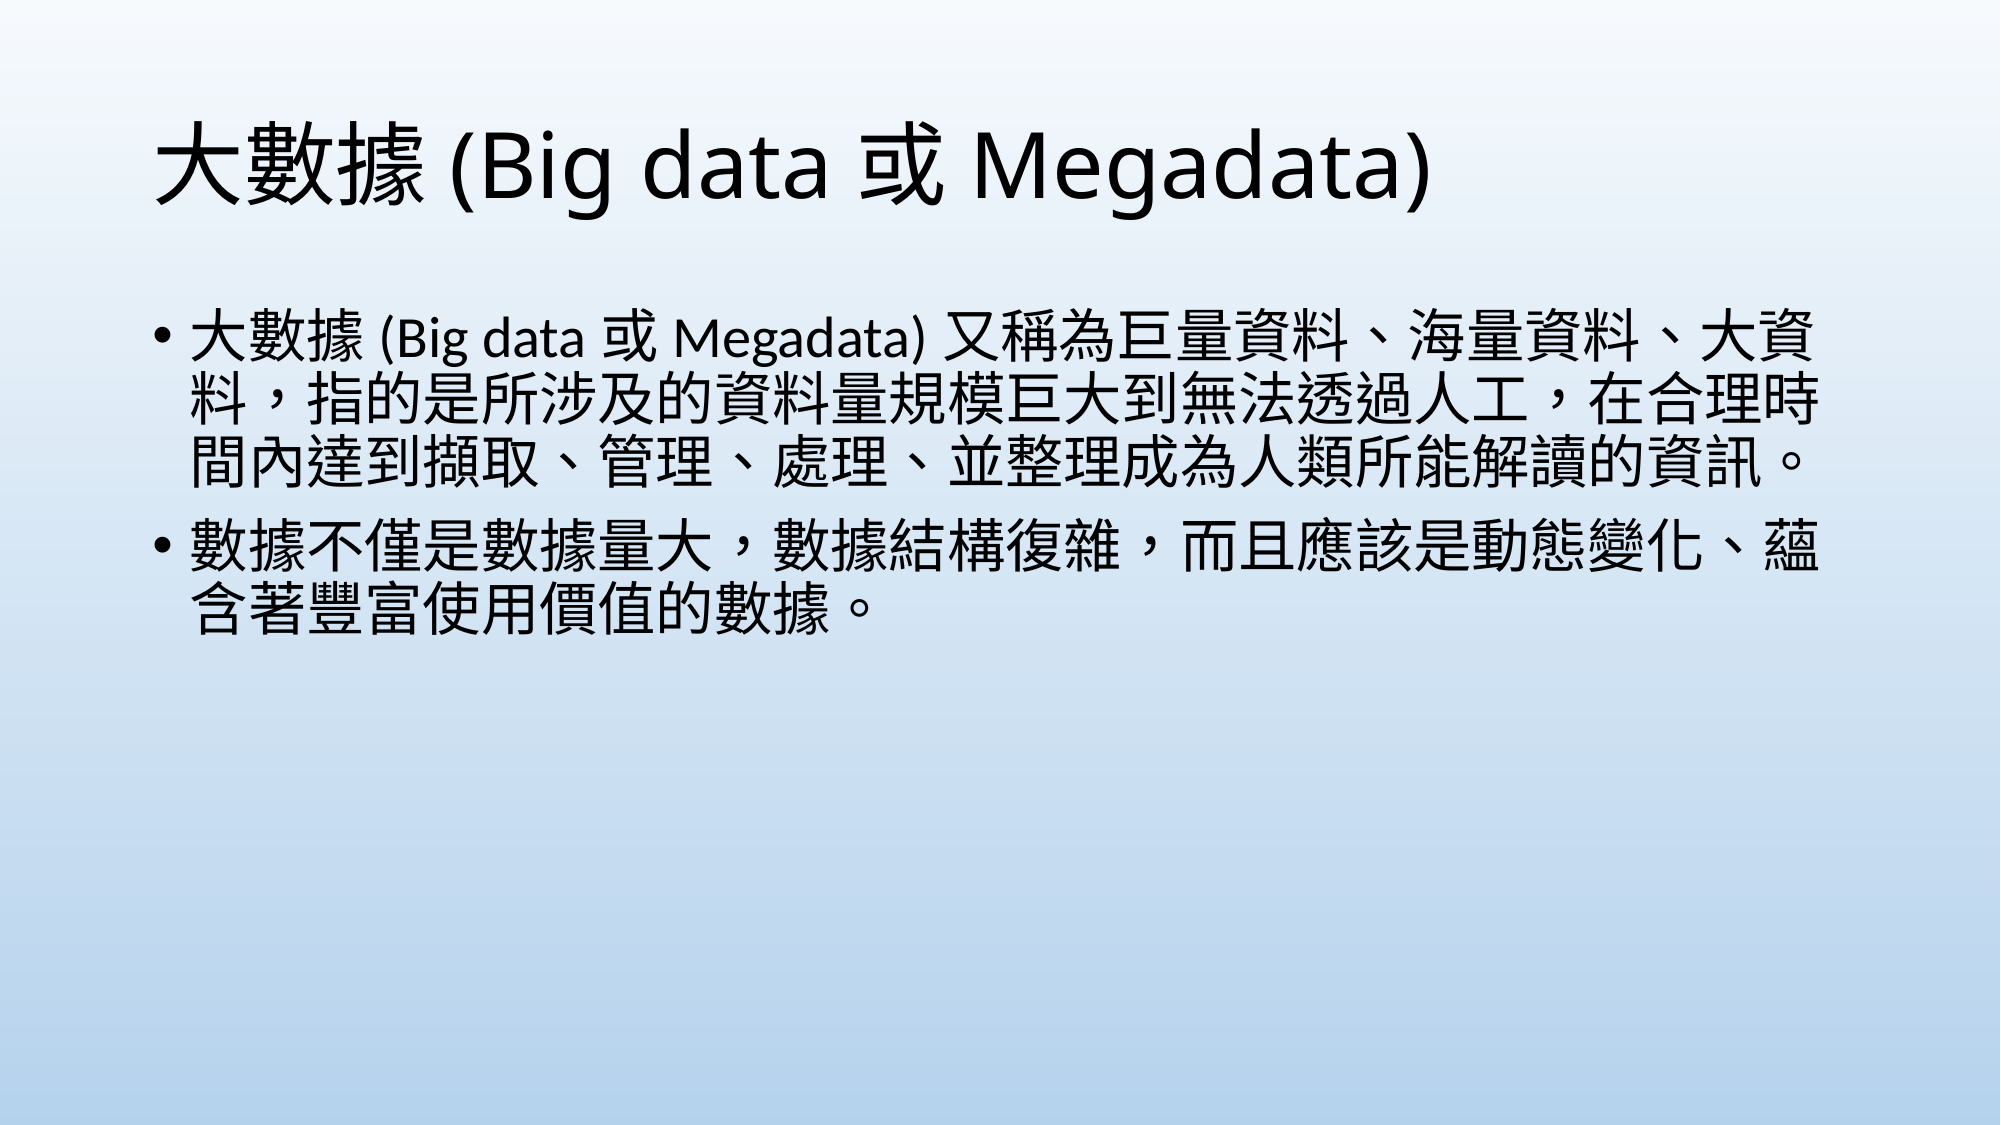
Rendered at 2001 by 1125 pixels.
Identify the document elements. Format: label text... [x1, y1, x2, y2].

title 大數據(Big data或Megadata) [137, 59, 1863, 278]
list 大數據(Big data或Megadata)又稱為巨量資料、海量資料、大資料，指的是所涉及的資料量規模巨大到無法透過人工，在合理時間內達到擷取、管理、處理、並整理成為人類所能解讀的資訊。 數據不僅是數據量大，數據結構復雜，而且應該是動態變化、蘊含著豐富使用價值的數據。 [137, 299, 1863, 1014]
